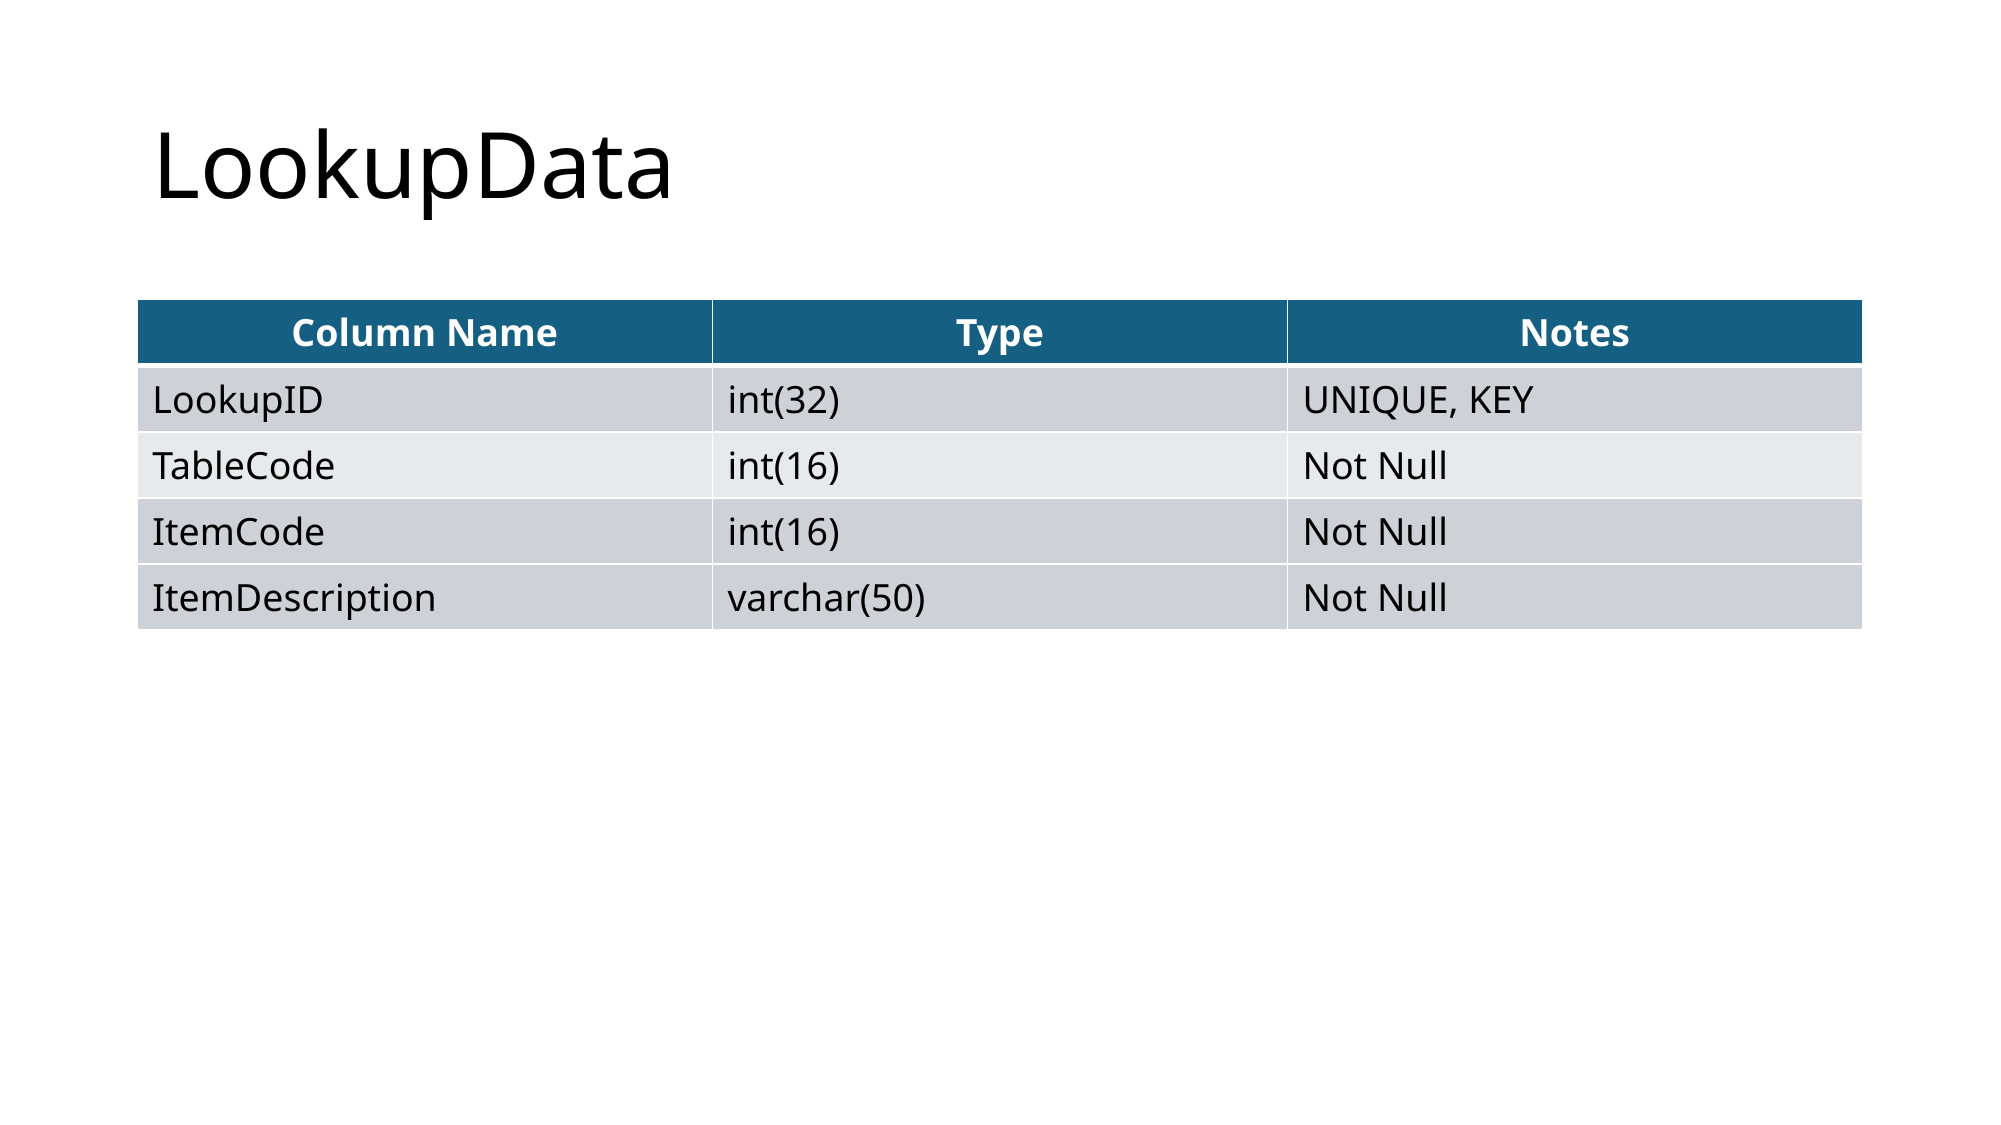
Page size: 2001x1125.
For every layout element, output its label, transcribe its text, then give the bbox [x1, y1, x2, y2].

table_cell int(32) [713, 368, 1287, 431]
table_cell int(16) [713, 433, 1287, 497]
table_cell Not Null [1288, 499, 1862, 563]
table_header Notes [1288, 300, 1862, 363]
table_cell varchar(50) [713, 565, 1287, 629]
table_cell ItemCode [138, 499, 712, 563]
table_header Column Name [138, 300, 712, 363]
table_cell Not Null [1288, 565, 1862, 629]
title LookupData [137, 59, 1863, 278]
table_cell TableCode [138, 433, 712, 497]
table_cell int(16) [713, 499, 1287, 563]
table_cell ItemDescription [138, 565, 712, 629]
table_cell LookupID [138, 368, 712, 431]
table_cell UNIQUE, KEY [1288, 368, 1862, 431]
table_cell Not Null [1288, 433, 1862, 497]
table_header Type [713, 300, 1287, 363]
